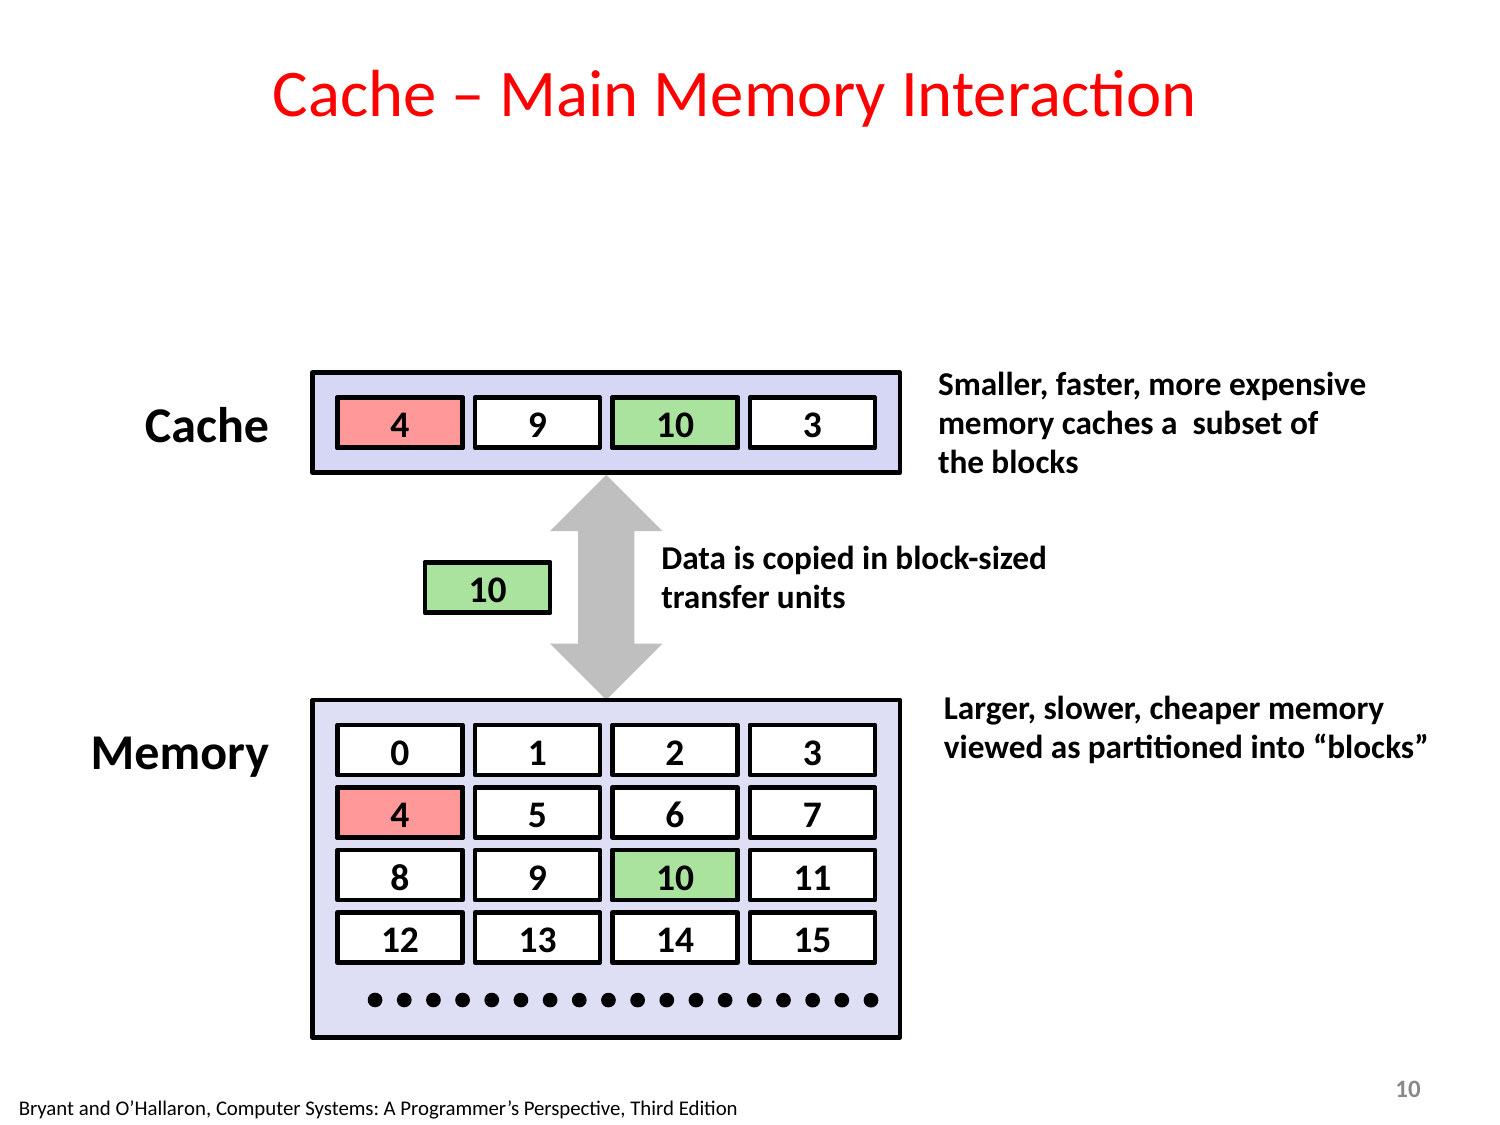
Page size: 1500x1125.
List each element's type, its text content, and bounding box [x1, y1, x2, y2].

text_box 13 [474, 912, 600, 963]
text_box tag [410, 1002, 428, 1006]
text_box tag [731, 1002, 748, 1006]
text_box Larger, slower, cheaper memory viewed as partitioned into “blocks” [929, 680, 1445, 775]
text_box 3 [750, 397, 875, 448]
text_box 8 [337, 849, 463, 900]
text_box 0 [337, 725, 463, 775]
text_box 10 [612, 397, 738, 448]
text_box 9 [474, 849, 600, 900]
text_box Bryant and O’Hallaron, Computer Systems: A Programmer’s Perspective, Third Edition [4, 1087, 754, 1125]
text_box 2 [612, 725, 738, 775]
text_box tag [498, 1002, 515, 1006]
text_box [312, 699, 900, 1038]
text_box 5 [474, 787, 600, 838]
text_box tag [468, 1002, 486, 1006]
text_box 7 [750, 787, 875, 838]
text_box tag [848, 1002, 865, 1006]
text_box 3 [750, 725, 875, 775]
text_box tag [439, 1002, 457, 1006]
text_box tag [381, 1002, 398, 1006]
text_box tag [585, 1002, 603, 1006]
text_box 4 [337, 787, 463, 838]
text_box Memory [75, 712, 285, 788]
text_box 15 [750, 912, 875, 963]
text_box 4 [337, 397, 463, 448]
text_box tag [556, 1002, 573, 1006]
text_box tag [673, 1002, 690, 1006]
text_box 10 [612, 849, 738, 900]
text_box 10 [425, 562, 550, 613]
text_box tag [644, 1002, 661, 1006]
text_box Data is copied in block-sized transfer units [646, 530, 1113, 625]
text_box tag [527, 1002, 544, 1006]
text_box Cache [130, 385, 285, 460]
text_box 11 [750, 849, 875, 900]
text_box tag [614, 1002, 632, 1006]
text_box 9 [474, 397, 600, 448]
text_box [549, 474, 663, 699]
text_box 14 [612, 912, 738, 963]
text_box tag [819, 1002, 836, 1006]
text_box 1 [474, 725, 600, 775]
text_box 12 [337, 912, 463, 963]
text_box tag [702, 1002, 719, 1006]
title Cache – Main Memory Interaction [59, 31, 1412, 149]
text_box tag [789, 1002, 807, 1006]
text_box tag [760, 1002, 778, 1006]
text_box 6 [612, 787, 738, 838]
text_box [312, 372, 900, 473]
text_box Smaller, faster, more expensive memory caches a subset of the blocks [923, 356, 1383, 489]
